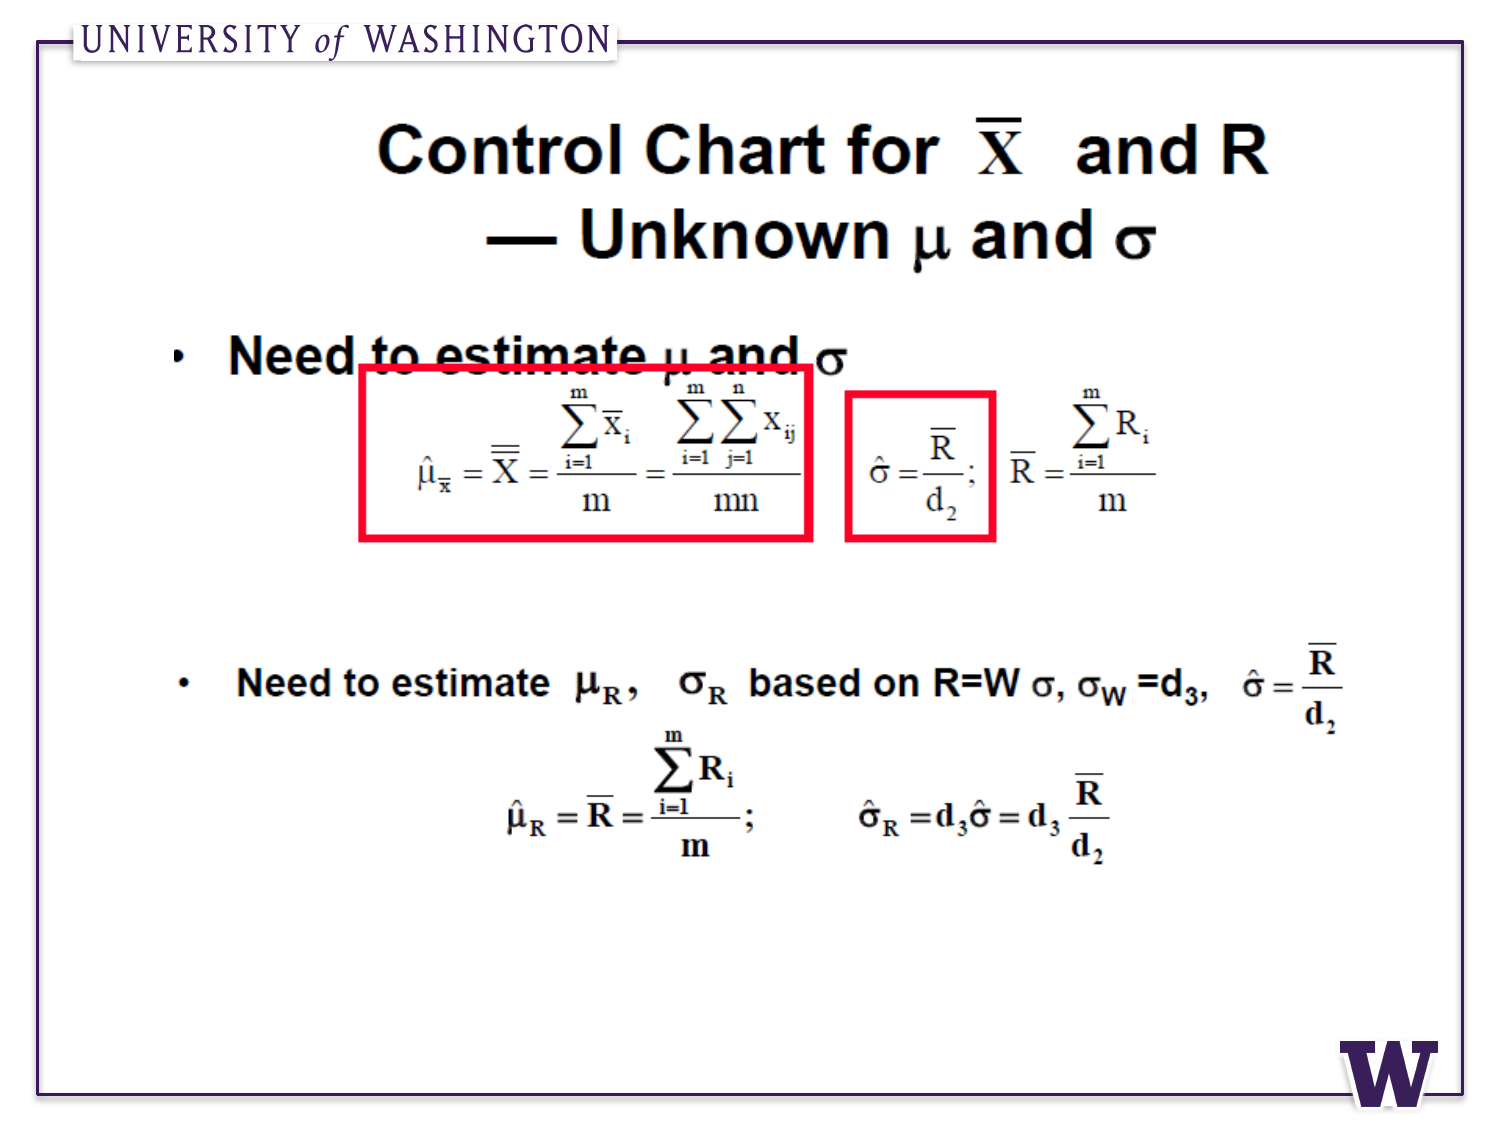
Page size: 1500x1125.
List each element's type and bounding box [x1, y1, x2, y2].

picture [174, 637, 1404, 874]
picture [81, 24, 609, 61]
picture [1340, 1041, 1438, 1107]
picture [174, 99, 1348, 563]
